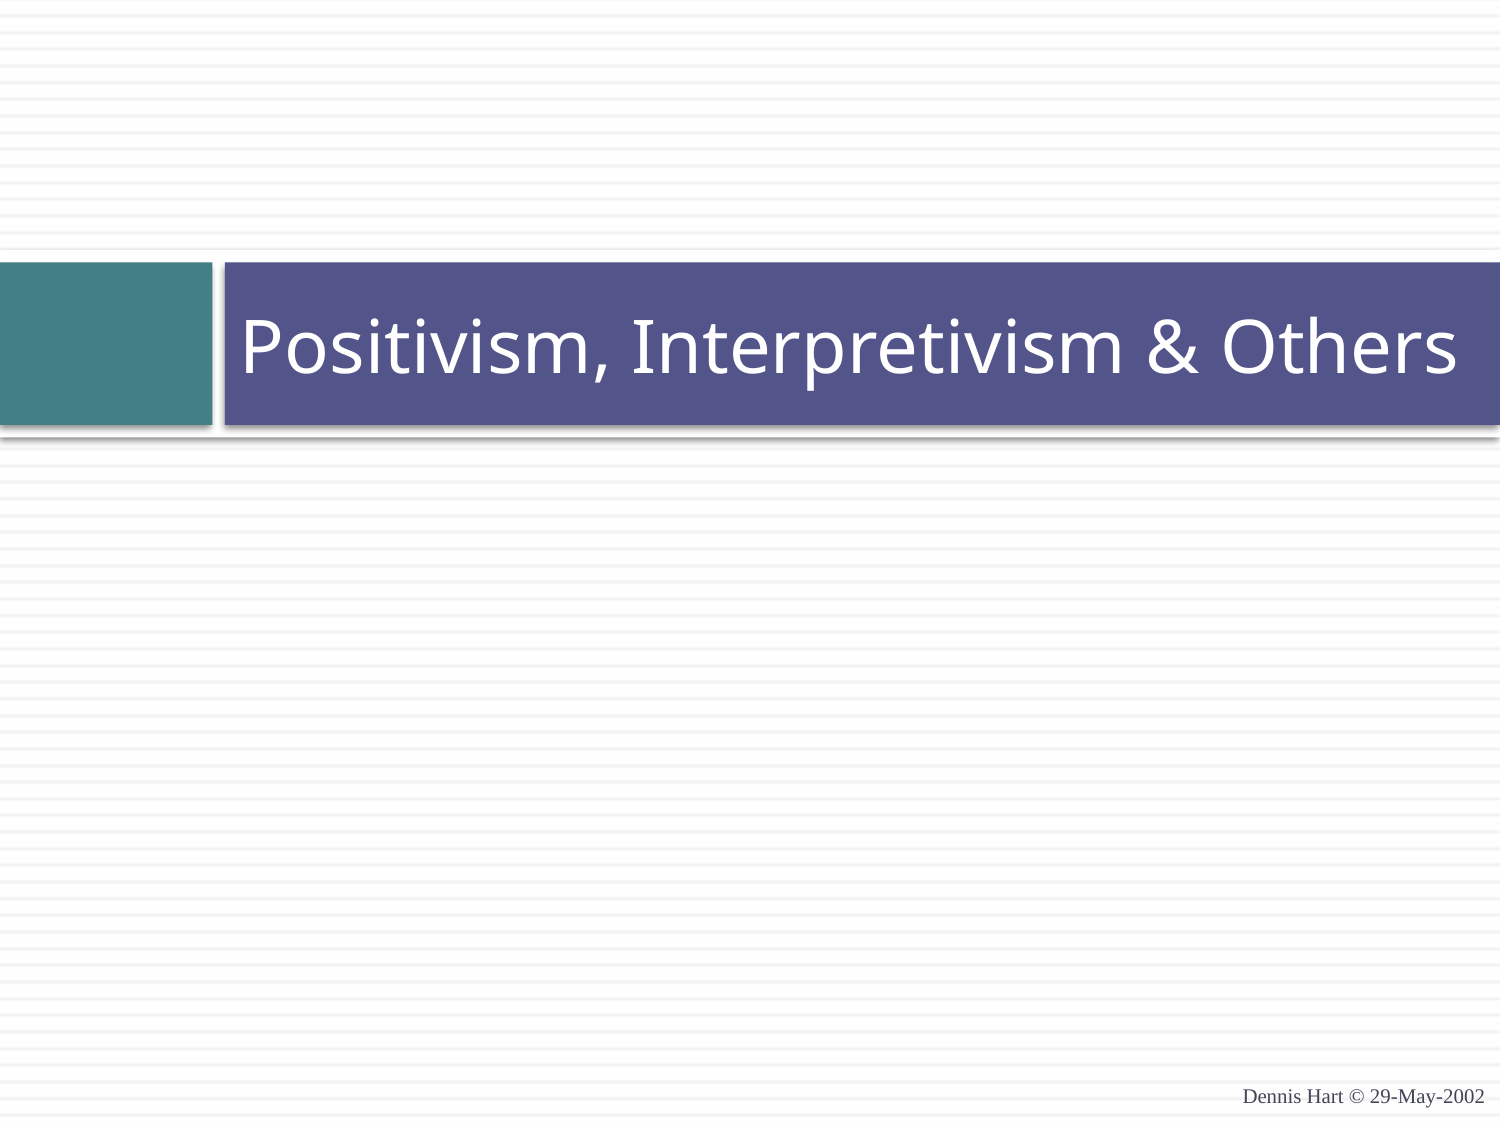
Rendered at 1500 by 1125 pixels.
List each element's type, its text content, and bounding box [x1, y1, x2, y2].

footer Dennis Hart © 29-May-2002 [610, 1065, 1500, 1125]
title Positivism, Interpretivism & Others [225, 262, 1475, 425]
